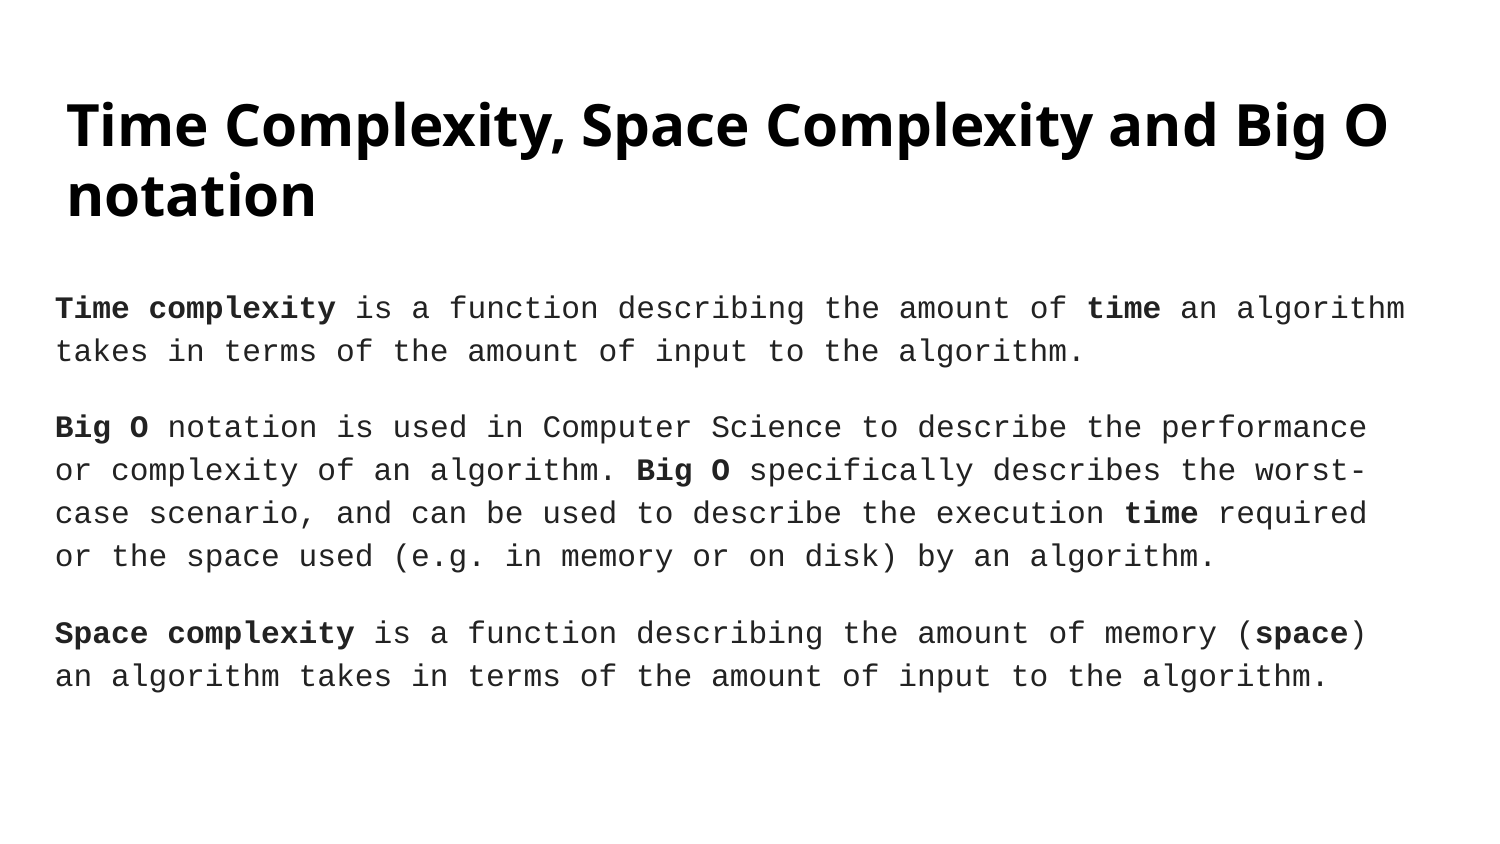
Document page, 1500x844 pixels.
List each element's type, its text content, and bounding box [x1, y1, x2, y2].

title Time Complexity, Space Complexity and Big O notation [51, 72, 1449, 234]
list Time complexity is a function describing the amount of time an algorithm takes in terms of the amount of input to the algorithm. Big O notation is used in Computer Science to describe the performance or complexity of an algorithm. Big O specifically describes the worst-case scenario, and can be used to describe the execution time required or the space used (e.g. in memory or on disk) by an algorithm. Space complexity is a function describing the amount of memory (space) an algorithm takes in terms of the amount of input to the algorithm. [40, 266, 1438, 827]
